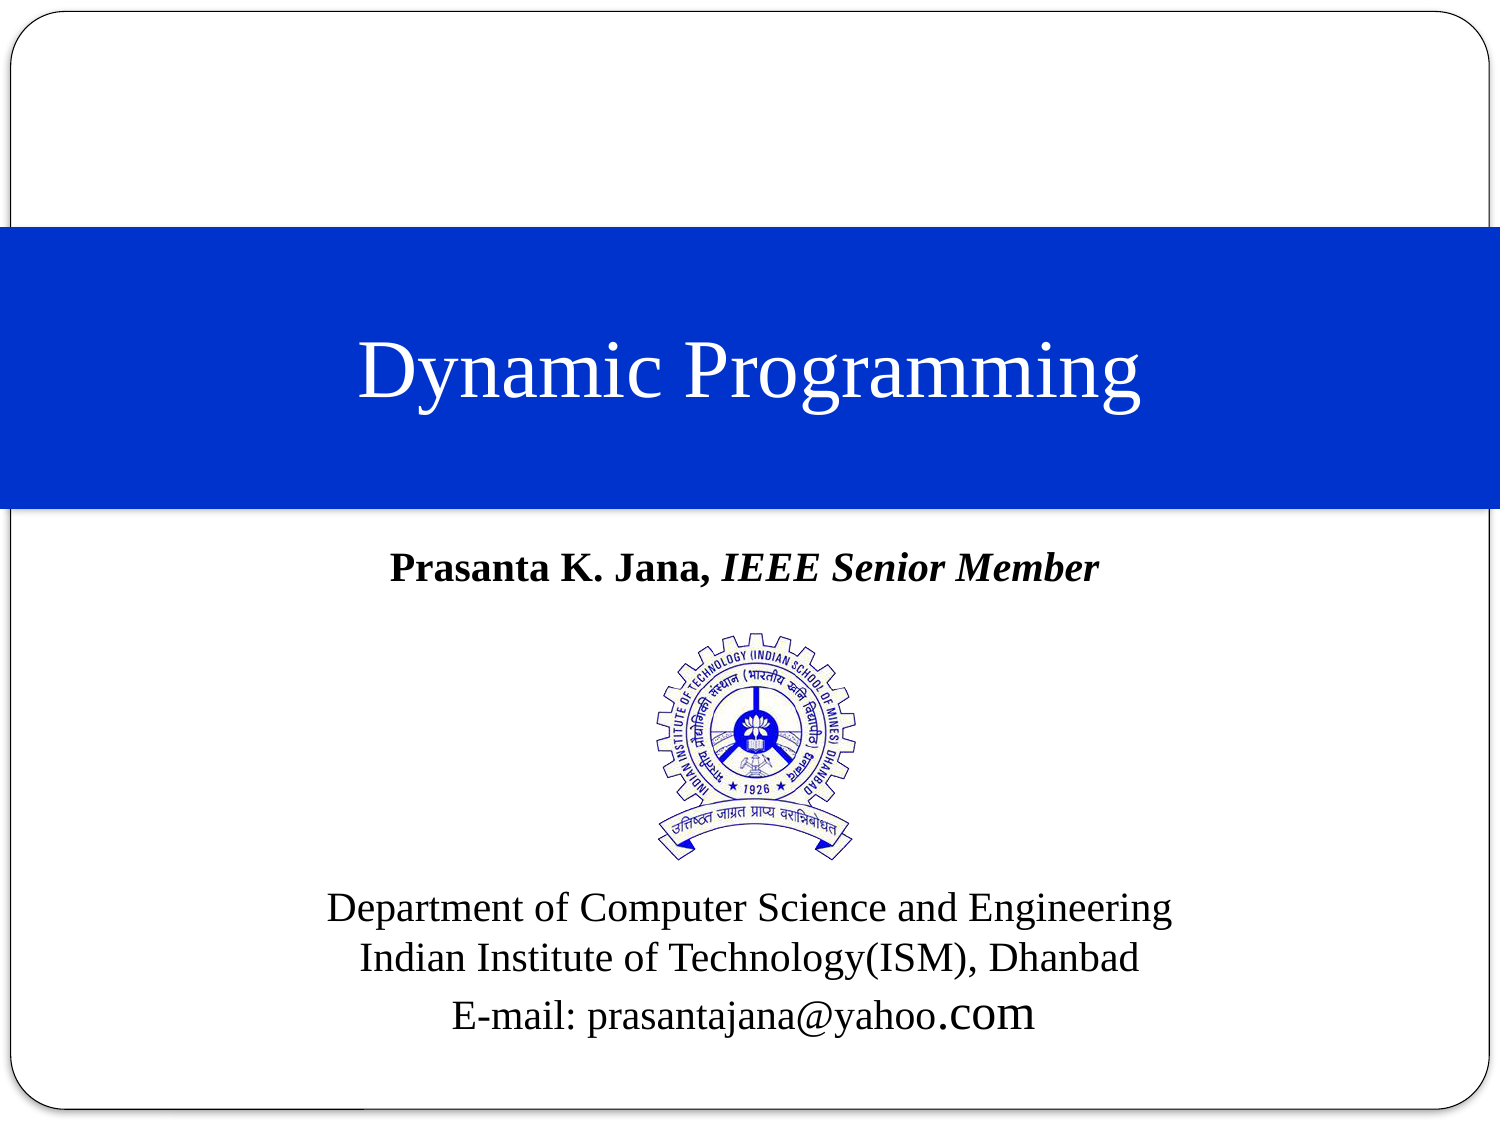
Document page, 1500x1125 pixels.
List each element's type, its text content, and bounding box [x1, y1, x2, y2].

picture [631, 630, 877, 862]
subtitle [50, 525, 1450, 1075]
text_box Prasanta K. Jana, IEEE Senior Member Department of Computer Science and Engineering Indian Institute of Technology(ISM), Dhanbad E-mail: prasantajana@yahoo.com [98, 523, 1402, 1027]
title Dynamic Programming [0, 227, 1500, 509]
